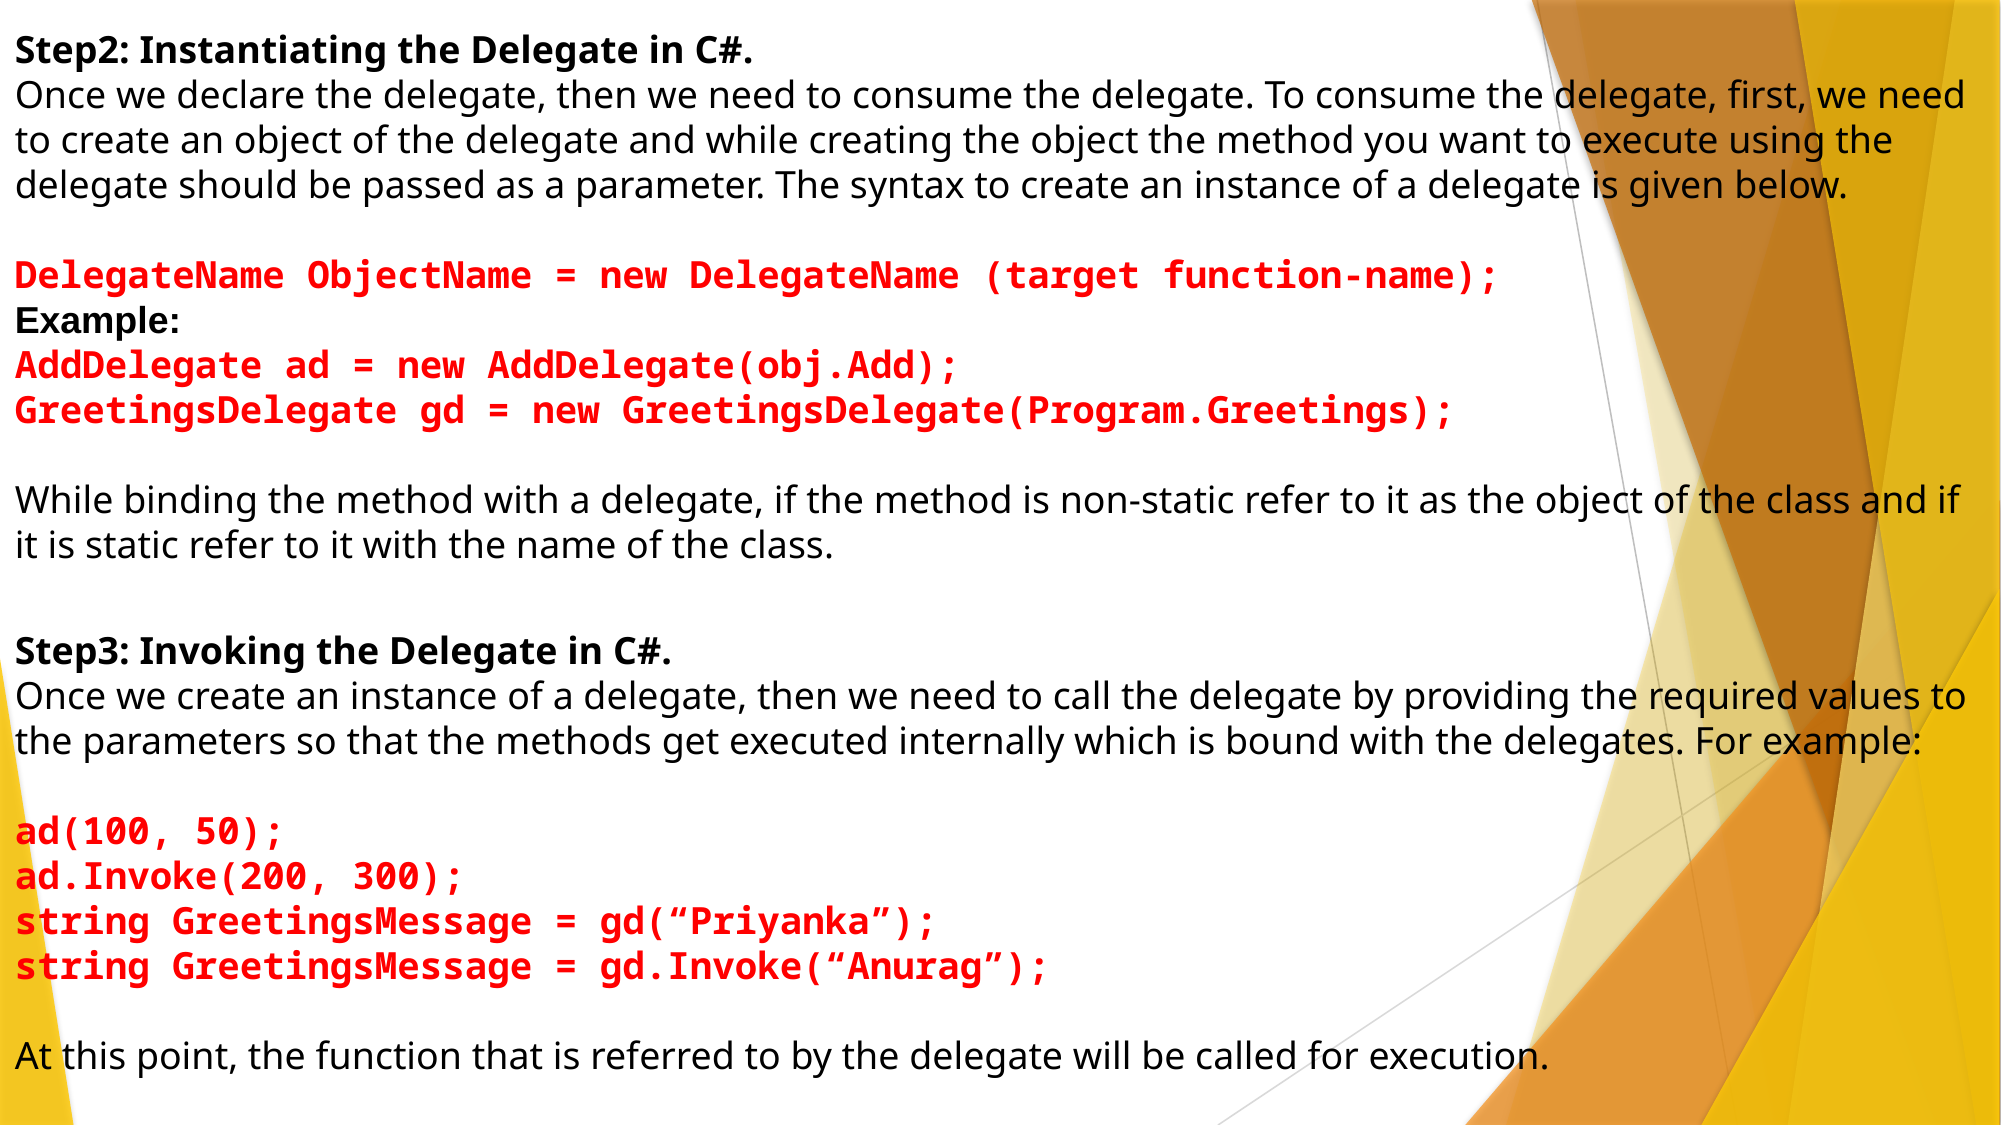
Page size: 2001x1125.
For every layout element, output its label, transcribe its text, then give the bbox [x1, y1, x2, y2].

text_box Step3: Invoking the Delegate in C#. Once we create an instance of a delegate, then we need to call the delegate by providing the required values to the parameters so that the methods get executed internally which is bound with the delegates. For example: ad(100, 50); ad.Invoke(200, 300); string GreetingsMessage = gd(“Priyanka”); string GreetingsMessage = gd.Invoke(“Anurag”); At this point, the function that is referred to by the delegate will be called for execution. [0, 619, 2000, 1085]
text_box Step2: Instantiating the Delegate in C#. Once we declare the delegate, then we need to consume the delegate. To consume the delegate, first, we need to create an object of the delegate and while creating the object the method you want to execute using the delegate should be passed as a parameter. The syntax to create an instance of a delegate is given below. DelegateName ObjectName = new DelegateName (target function-name); Example: AddDelegate ad = new AddDelegate(obj.Add); GreetingsDelegate gd = new GreetingsDelegate(Program.Greetings); While binding the method with a delegate, if the method is non-static refer to it as the object of the class and if it is static refer to it with the name of the class. [0, 18, 2000, 574]
